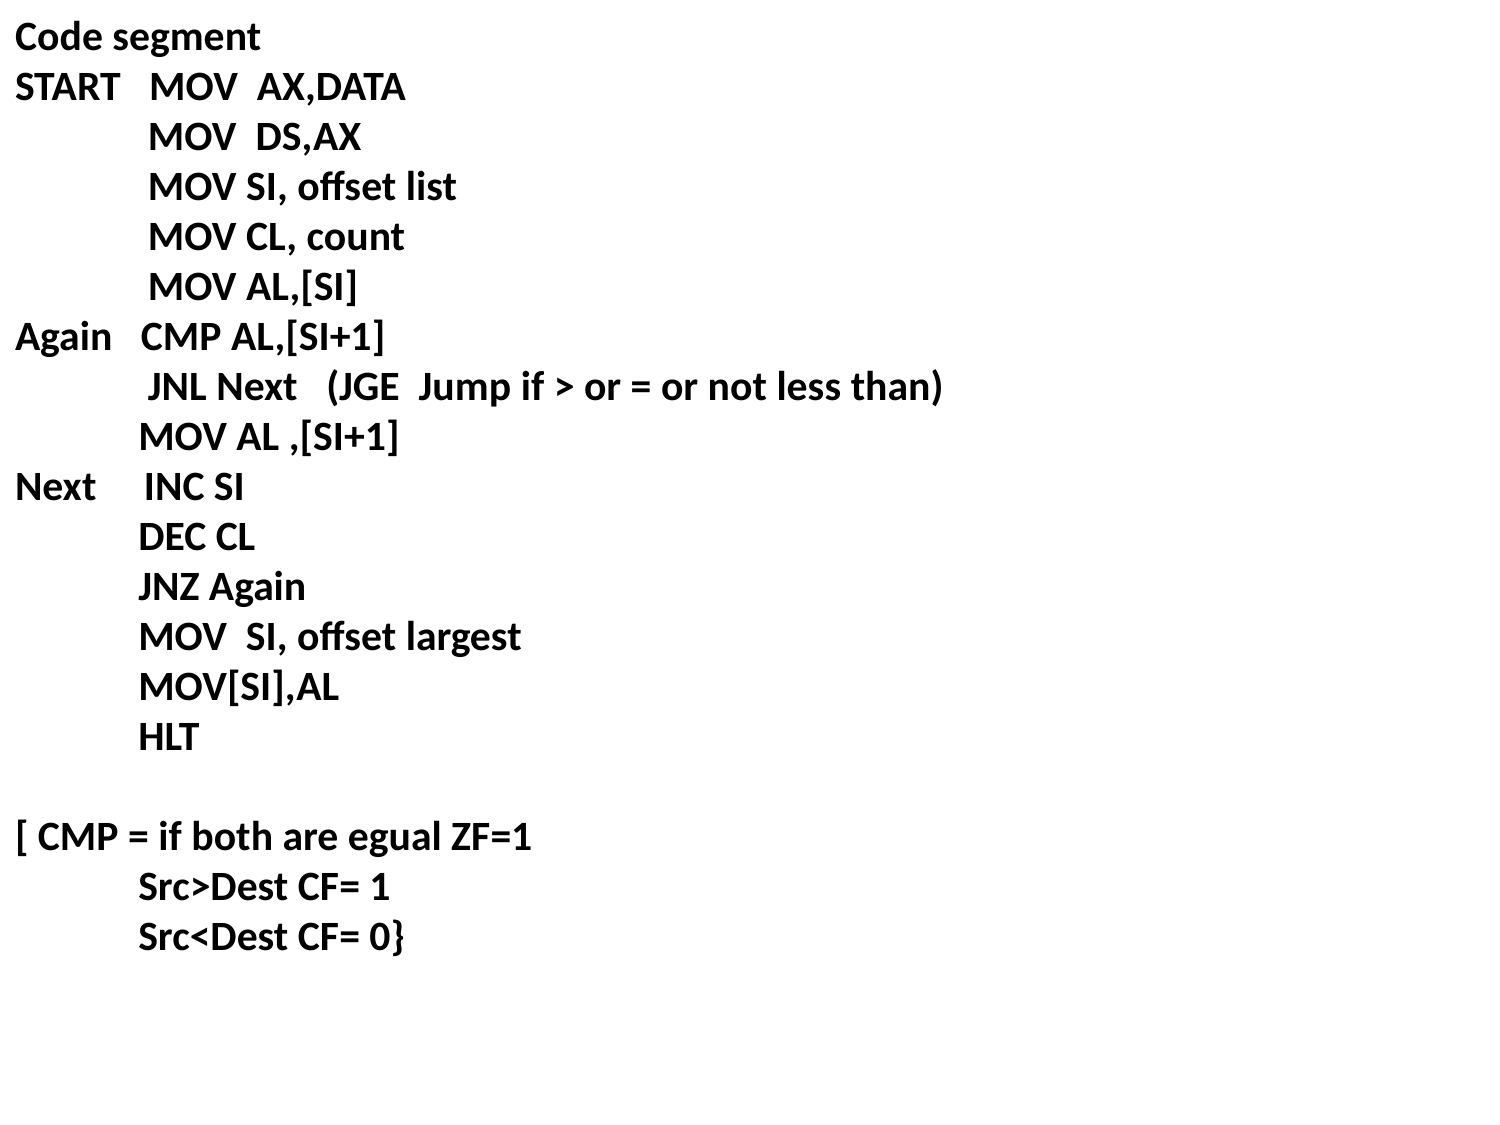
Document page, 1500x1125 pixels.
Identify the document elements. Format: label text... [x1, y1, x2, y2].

text_box Code segment START MOV AX,DATA MOV DS,AX MOV SI, offset list MOV CL, count MOV AL,[SI] Again CMP AL,[SI+1] JNL Next (JGE Jump if > or = or not less than) MOV AL ,[SI+1] Next INC SI DEC CL JNZ Again MOV SI, offset largest MOV[SI],AL HLT [ CMP = if both are egual ZF=1 Src>Dest CF= 1 Src<Dest CF= 0} [0, 1, 1500, 1125]
